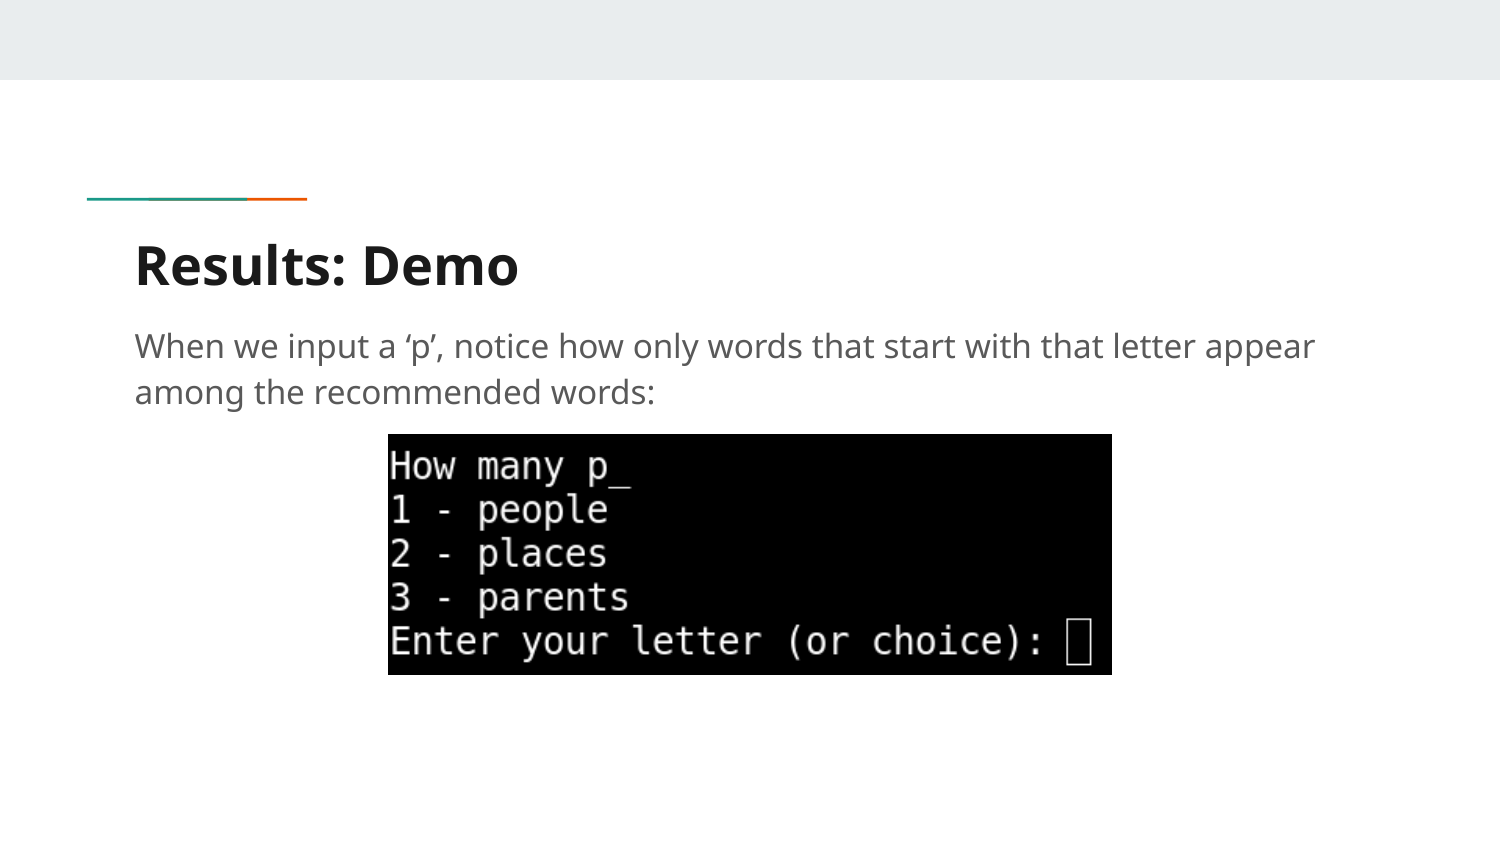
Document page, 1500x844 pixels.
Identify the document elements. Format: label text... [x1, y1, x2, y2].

title Results: Demo [119, 216, 1381, 304]
list When we input a ‘p’, notice how only words that start with that letter appear among the recommended words: [119, 304, 1381, 676]
picture [388, 434, 1113, 676]
